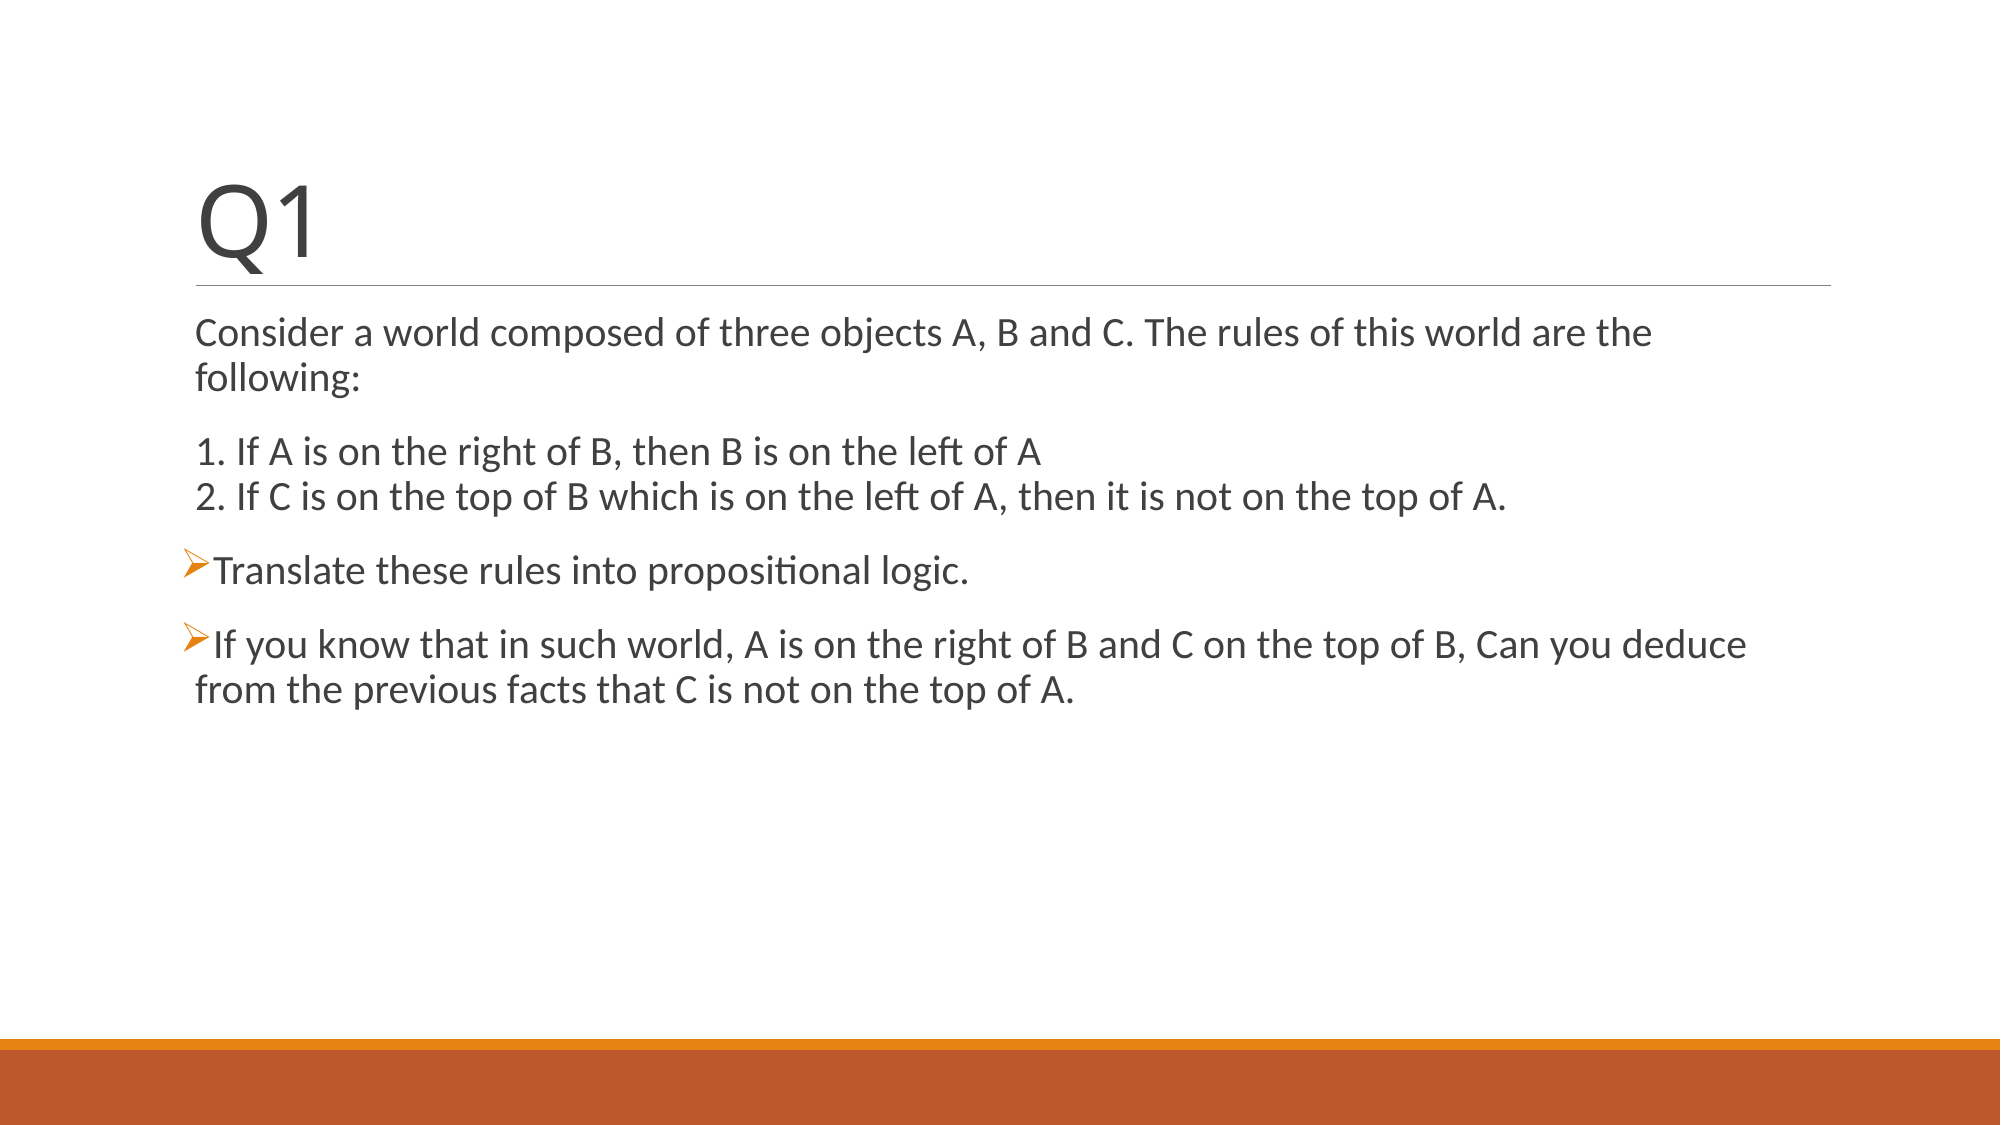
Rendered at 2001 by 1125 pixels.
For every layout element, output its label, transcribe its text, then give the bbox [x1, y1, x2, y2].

list Consider a world composed of three objects A, B and C. The rules of this world are the following: 1. If A is on the right of B, then B is on the left of A 2. If C is on the top of B which is on the left of A, then it is not on the top of A. Translate these rules into propositional logic. If you know that in such world, A is on the right of B and C on the top of B, Can you deduce from the previous facts that C is not on the top of A. [180, 302, 1830, 963]
title Q1 [180, 47, 1830, 285]
